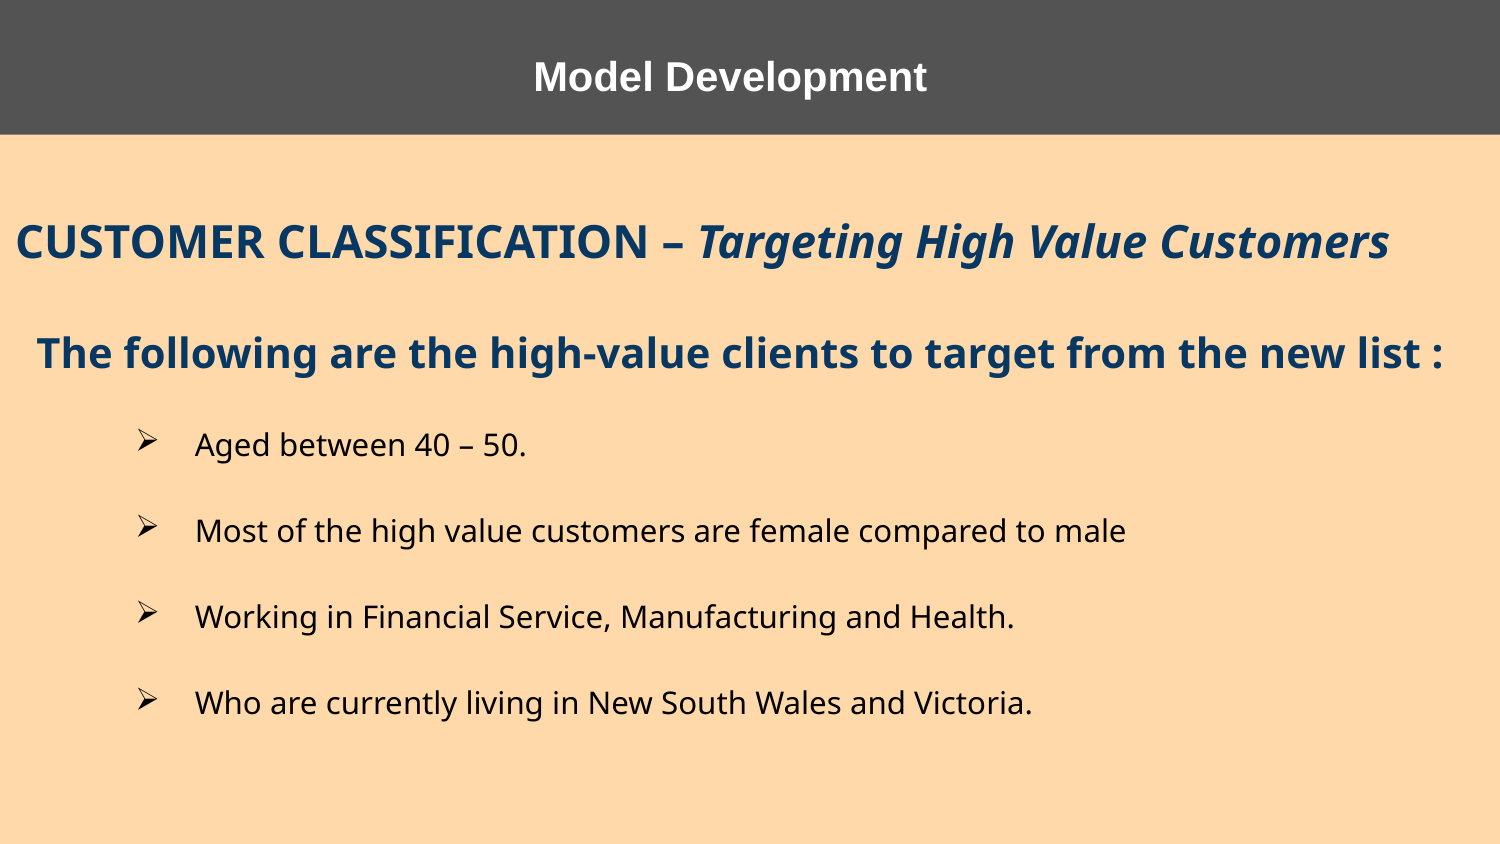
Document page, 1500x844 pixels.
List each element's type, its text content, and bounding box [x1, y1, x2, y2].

text_box [0, 0, 1500, 134]
text_box CUSTOMER CLASSIFICATION – Targeting High Value Customers [0, 134, 1500, 273]
list The following are the high-value clients to target from the new list : Aged between 40 – 50. Most of the high value customers are female compared to male Working in Financial Service, Manufacturing and Health. Who are currently living in New South Wales and Victoria. [21, 254, 1483, 824]
text_box Model Development [33, 34, 1439, 125]
